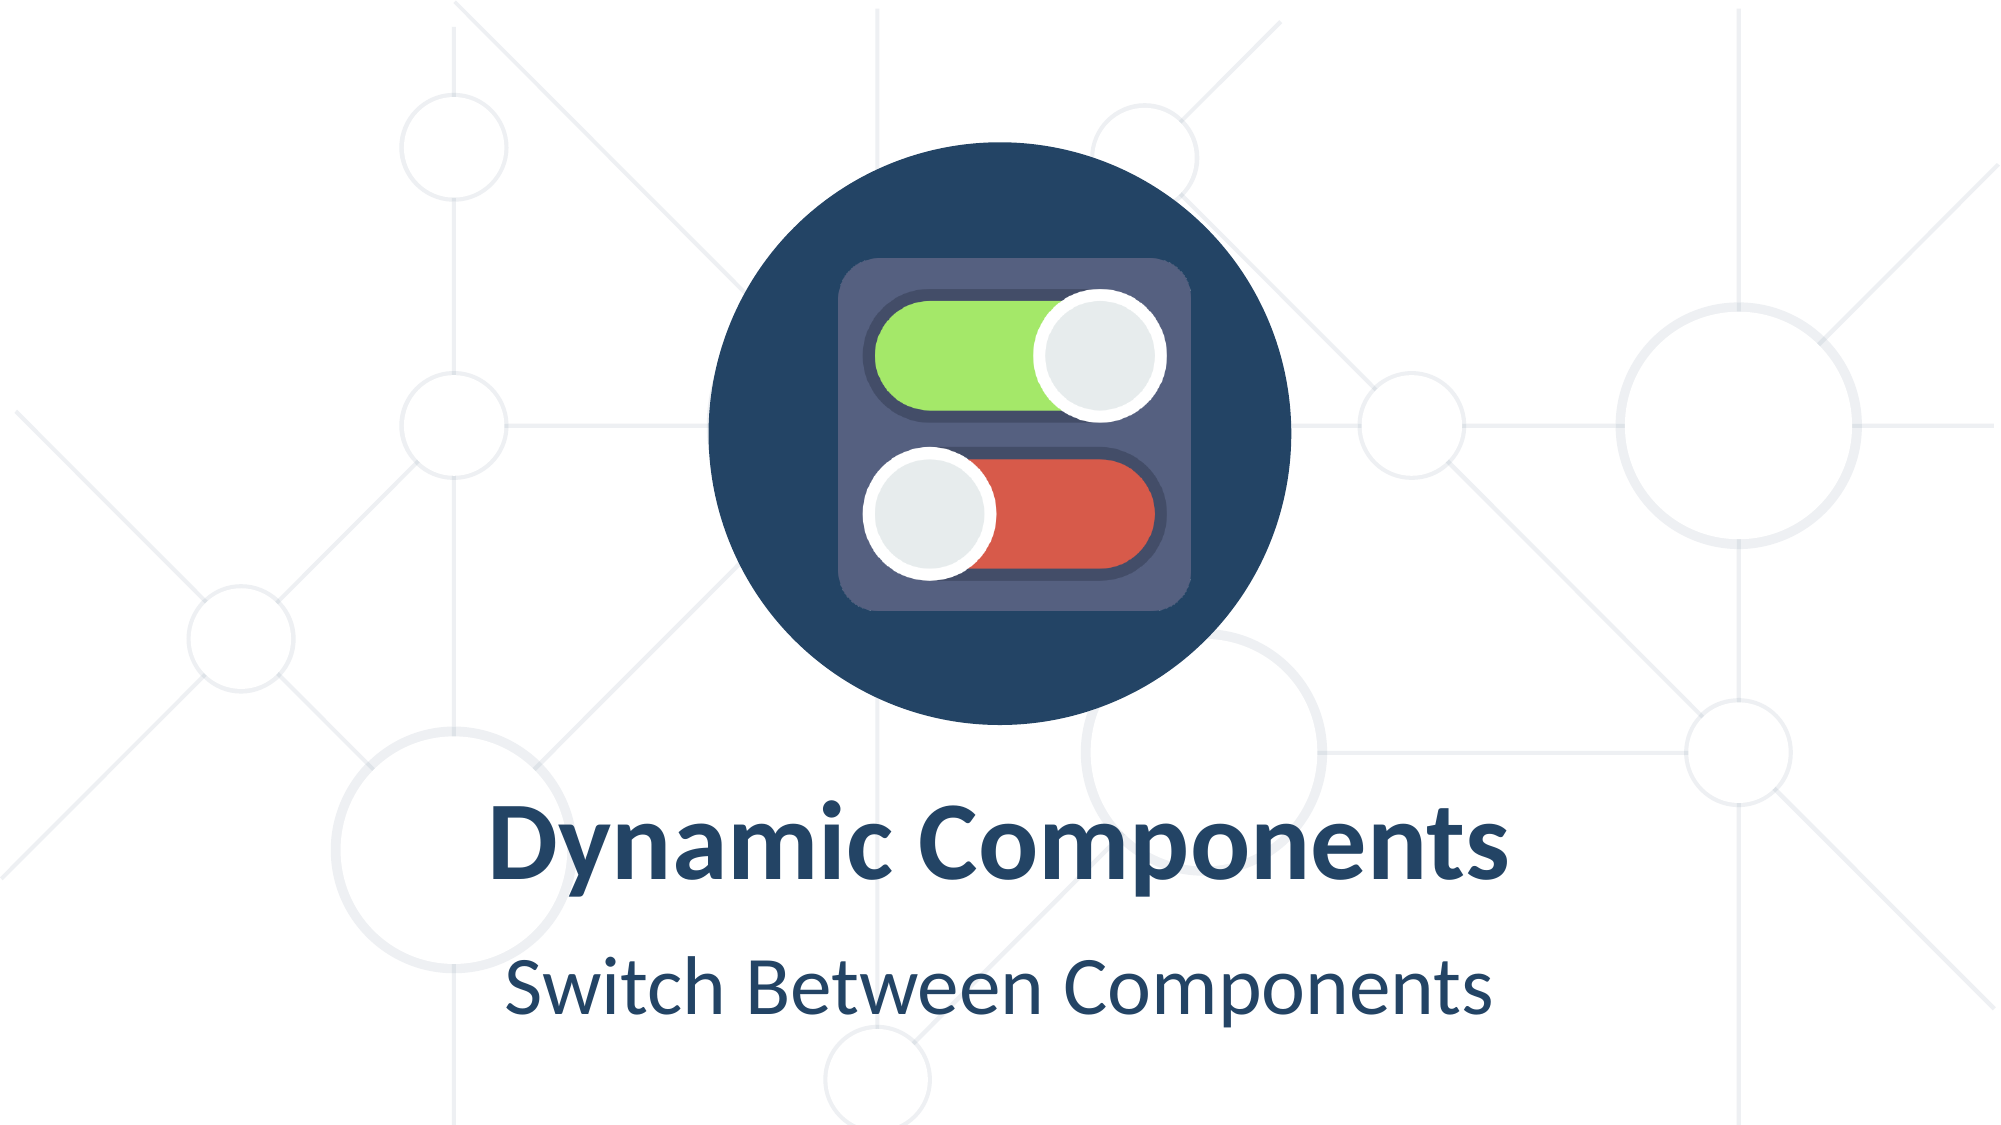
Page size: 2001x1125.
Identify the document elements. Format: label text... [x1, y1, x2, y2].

title Dynamic Components [100, 771, 1900, 898]
picture [837, 257, 1192, 611]
subtitle Switch Between Components [100, 916, 1900, 1043]
